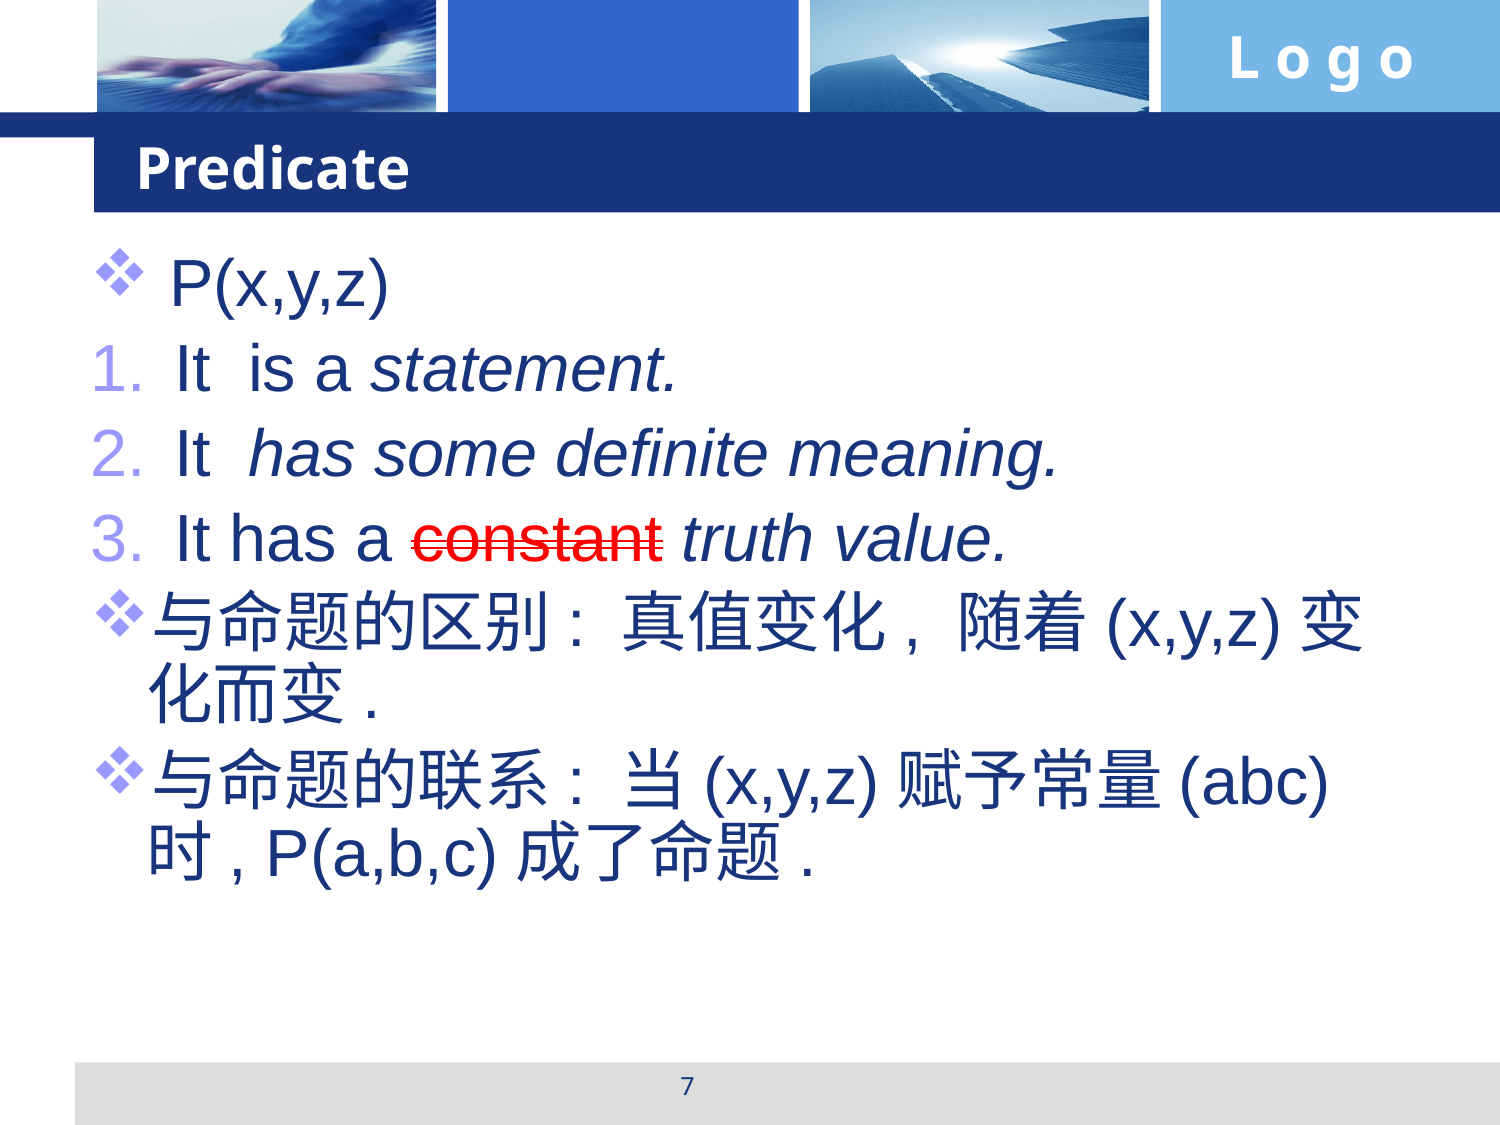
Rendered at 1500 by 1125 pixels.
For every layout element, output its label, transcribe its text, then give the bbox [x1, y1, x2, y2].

title Predicate [120, 120, 1400, 213]
picture [810, 0, 1150, 112]
slide_number 7 [512, 1062, 863, 1116]
picture [97, 0, 437, 112]
list P(x,y,z) It is a statement. It has some definite meaning. It has a constant truth value. 与命题的区别: 真值变化, 随着(x,y,z)变化而变. 与命题的联系: 当(x,y,z)赋予常量(abc)时, P(a,b,c)成了命题. [75, 232, 1425, 1034]
